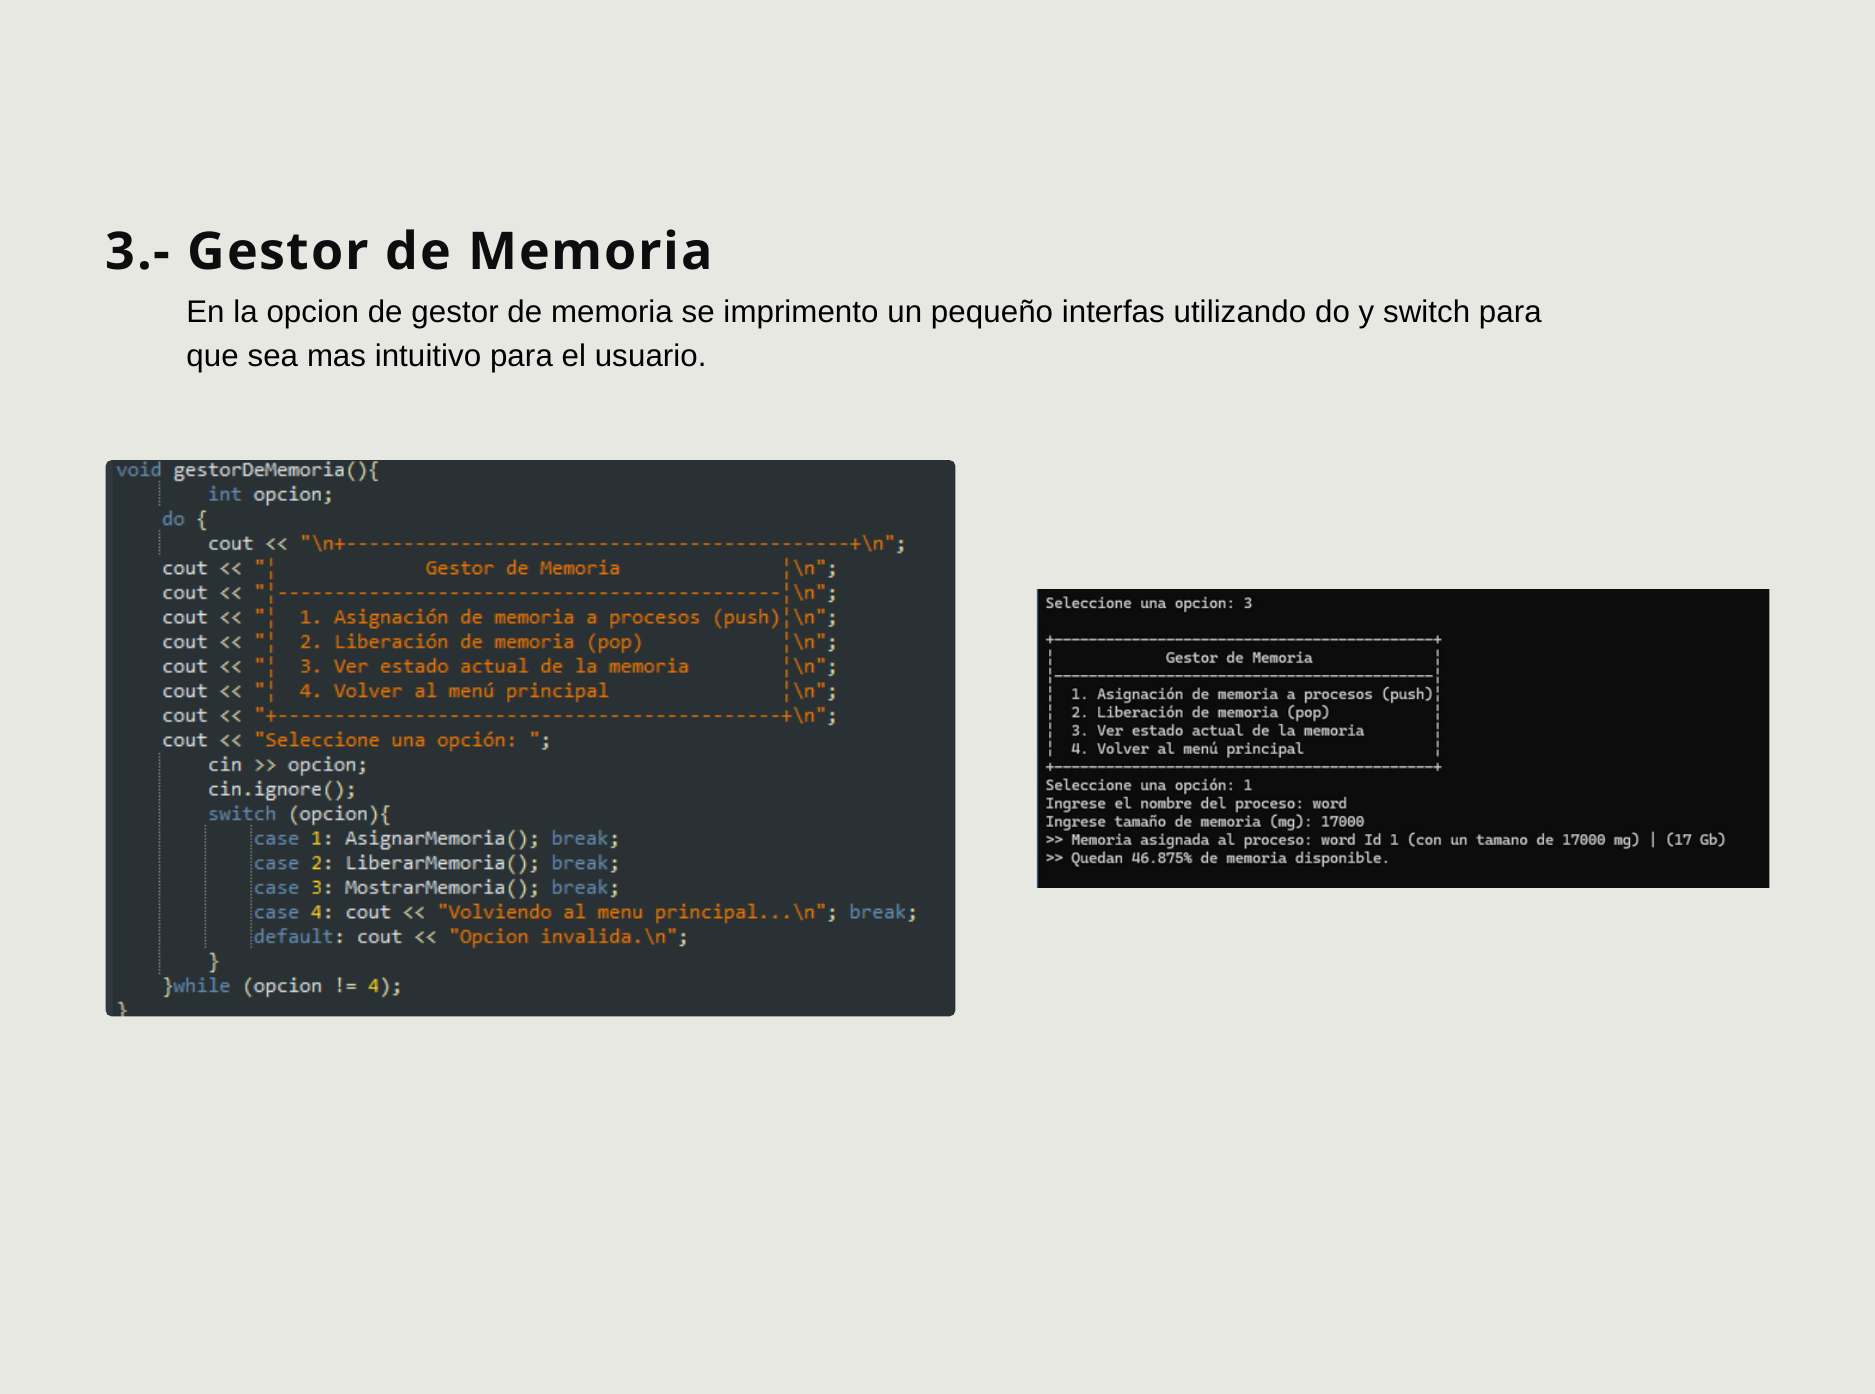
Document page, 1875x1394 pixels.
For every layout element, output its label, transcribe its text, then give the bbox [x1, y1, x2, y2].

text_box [105, 459, 956, 1017]
text_box [1036, 589, 1770, 888]
text_box 3.- Gestor de Memoria [105, 206, 1461, 280]
text_box En la opcion de gestor de memoria se imprimento un pequeño interfas utilizando do y switch para que sea mas intuitivo para el usuario. [186, 285, 1592, 373]
